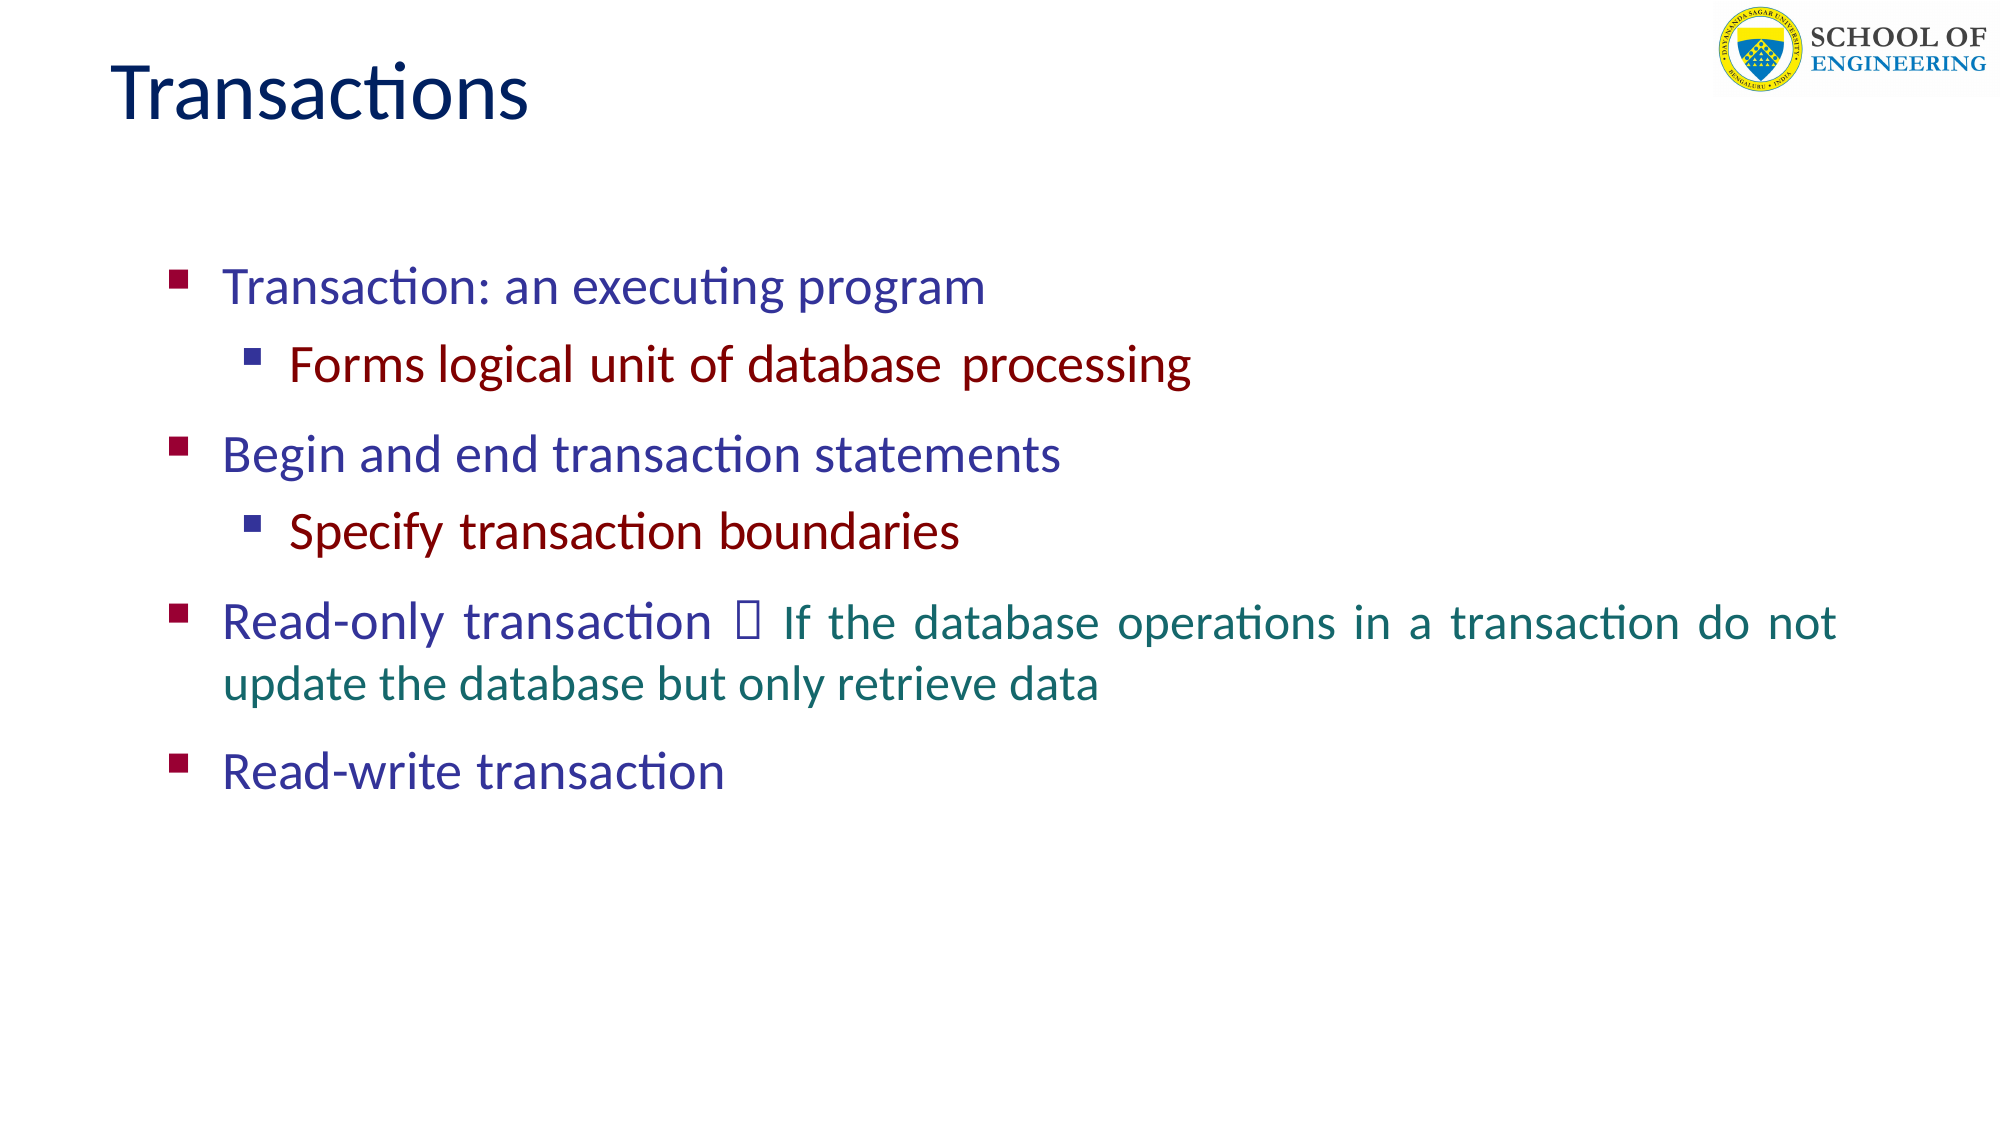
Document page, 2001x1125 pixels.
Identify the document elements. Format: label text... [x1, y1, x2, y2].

picture [1713, 1, 2000, 97]
text_box Transaction: an executing program Forms logical unit of database processing Begin and end transaction statements Specify transaction boundaries Read-only transaction  If the database operations in a transaction do not update the database but only retrieve data Read-write transaction [164, 234, 1840, 801]
title Transactions [108, 0, 908, 186]
